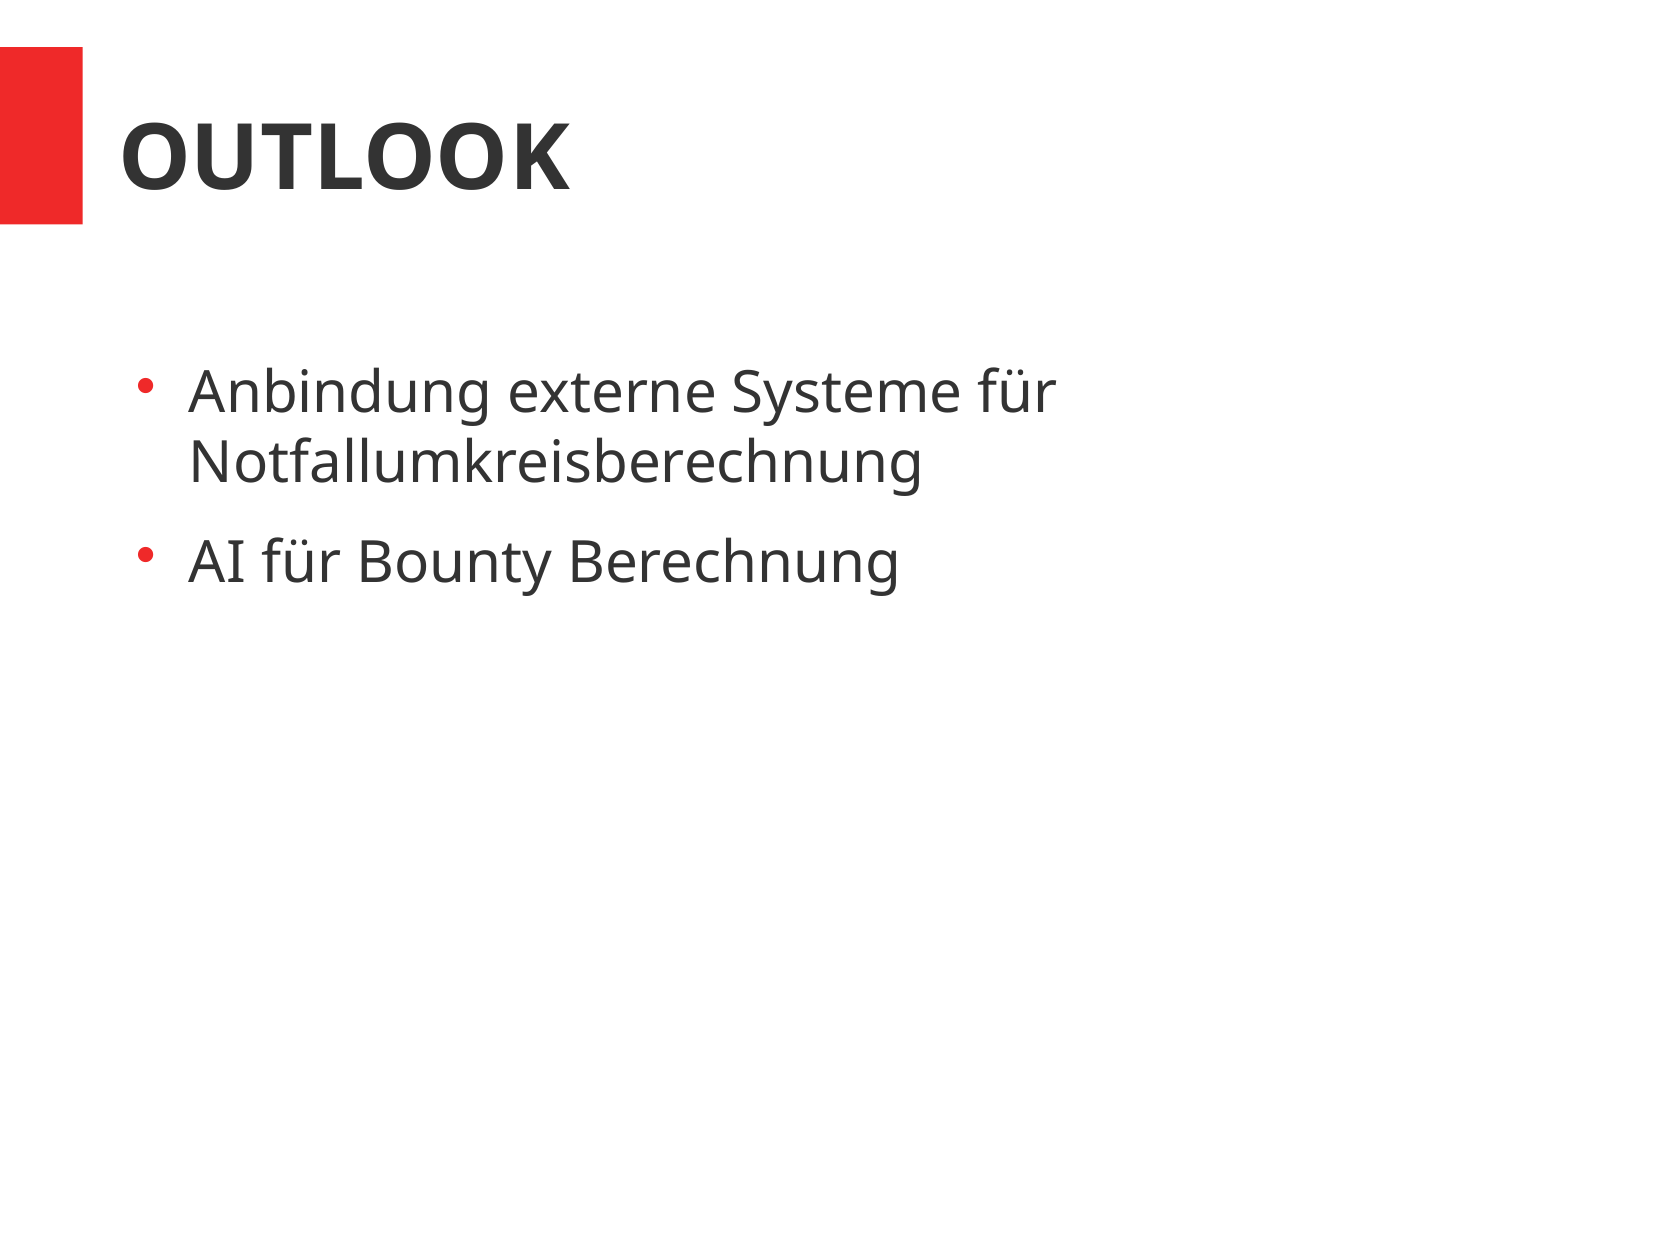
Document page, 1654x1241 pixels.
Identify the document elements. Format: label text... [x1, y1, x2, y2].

text_box Anbindung externe Systeme für Notfallumkreisberechnung AI für Bounty Berechnung [118, 354, 1536, 1074]
text_box OUTLOOK [118, 49, 1571, 257]
